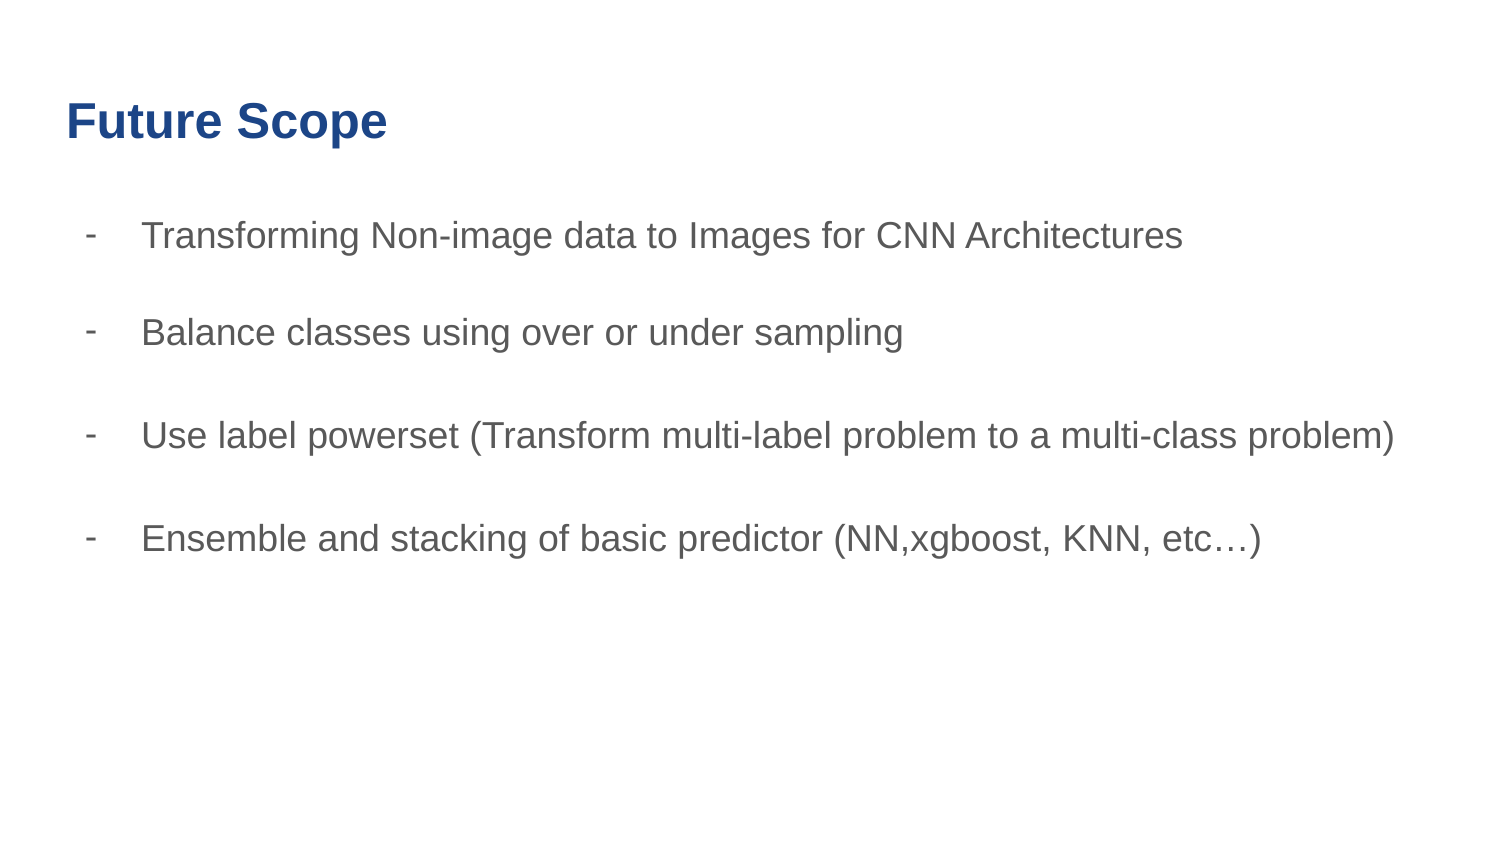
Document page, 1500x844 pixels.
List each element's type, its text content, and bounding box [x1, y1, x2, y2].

list Transforming Non-image data to Images for CNN Architectures Balance classes using over or under sampling Use label powerset (Transform multi-label problem to a multi-class problem) Ensemble and stacking of basic predictor (NN,xgboost, KNN, etc…) [51, 189, 1449, 750]
title Future Scope [51, 72, 1449, 167]
